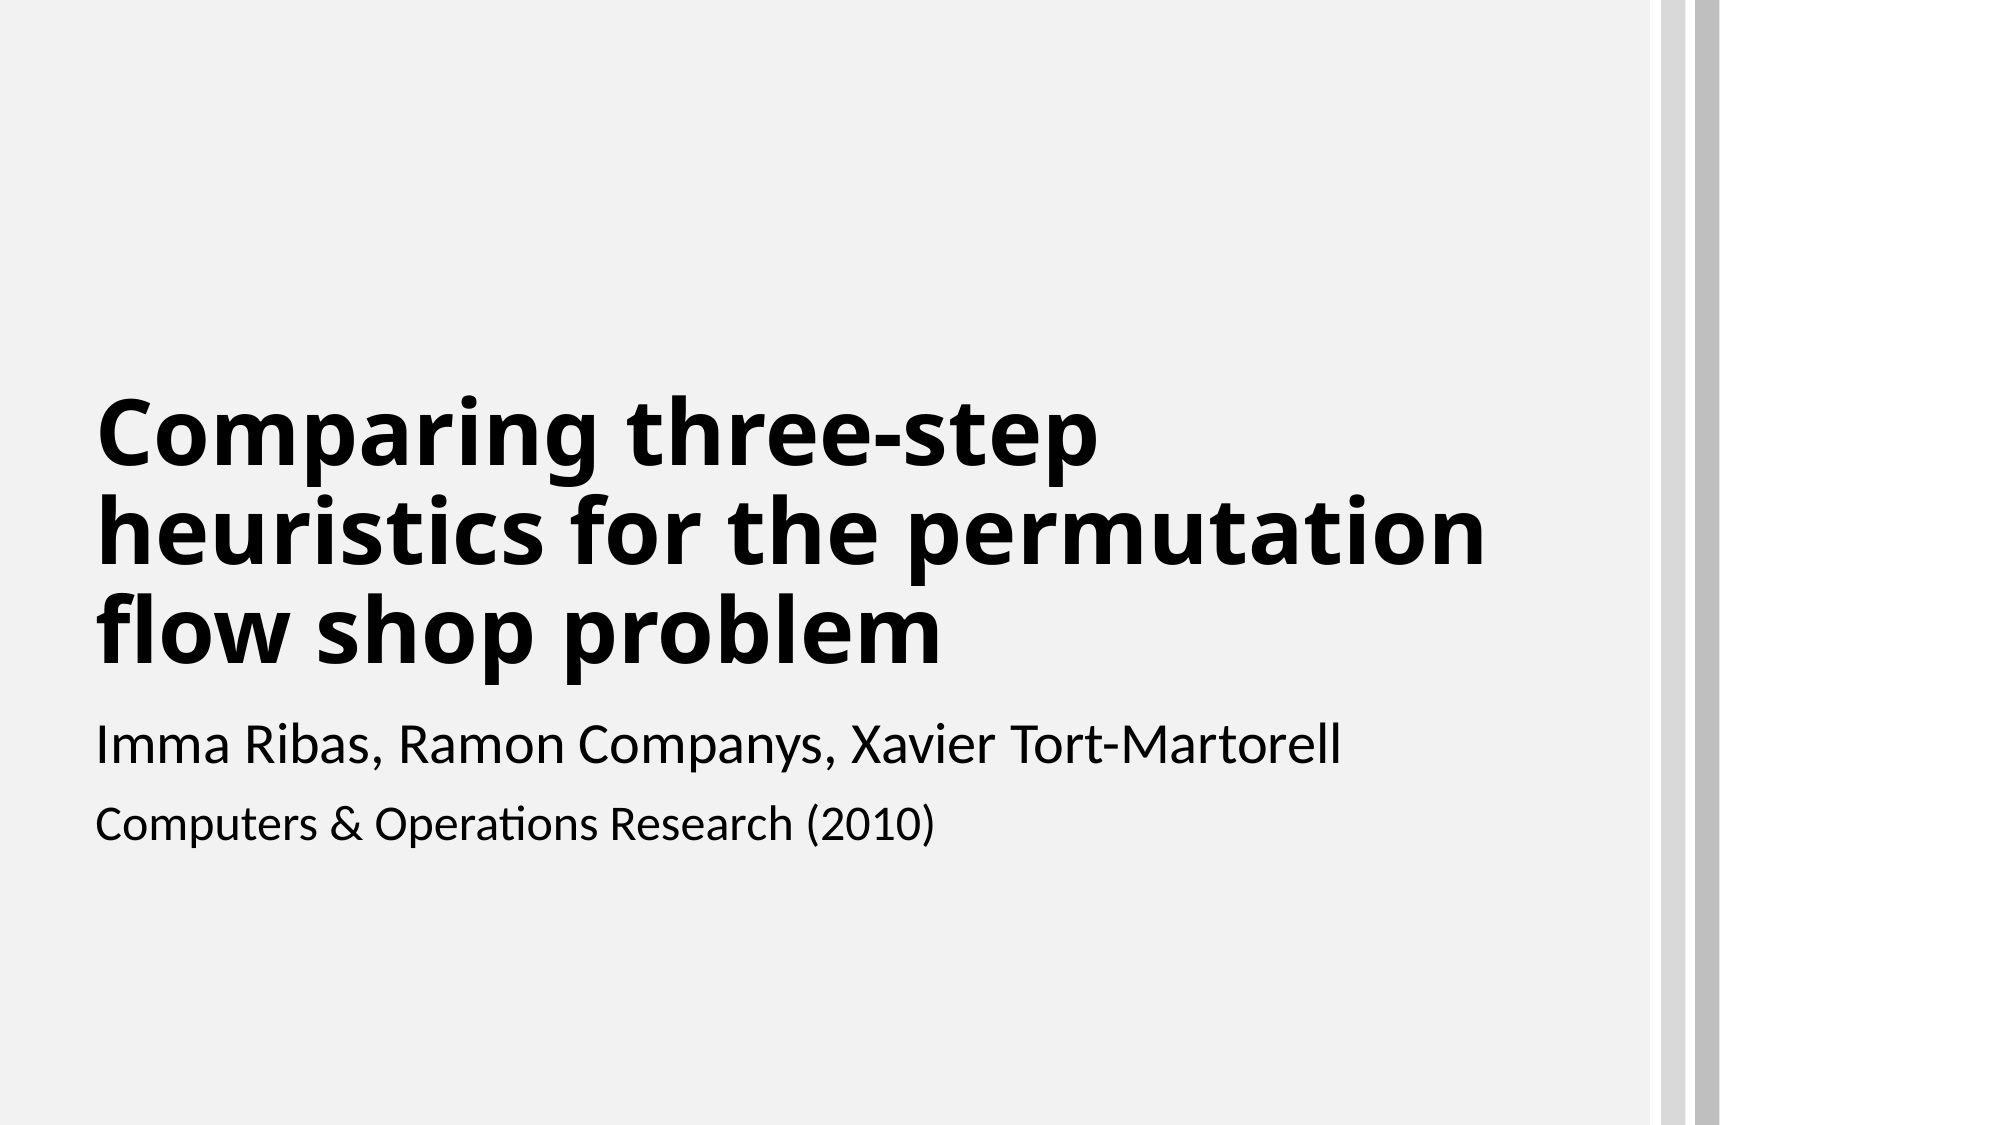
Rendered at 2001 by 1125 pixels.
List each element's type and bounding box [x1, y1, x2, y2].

text_box [0, 0, 1720, 1125]
